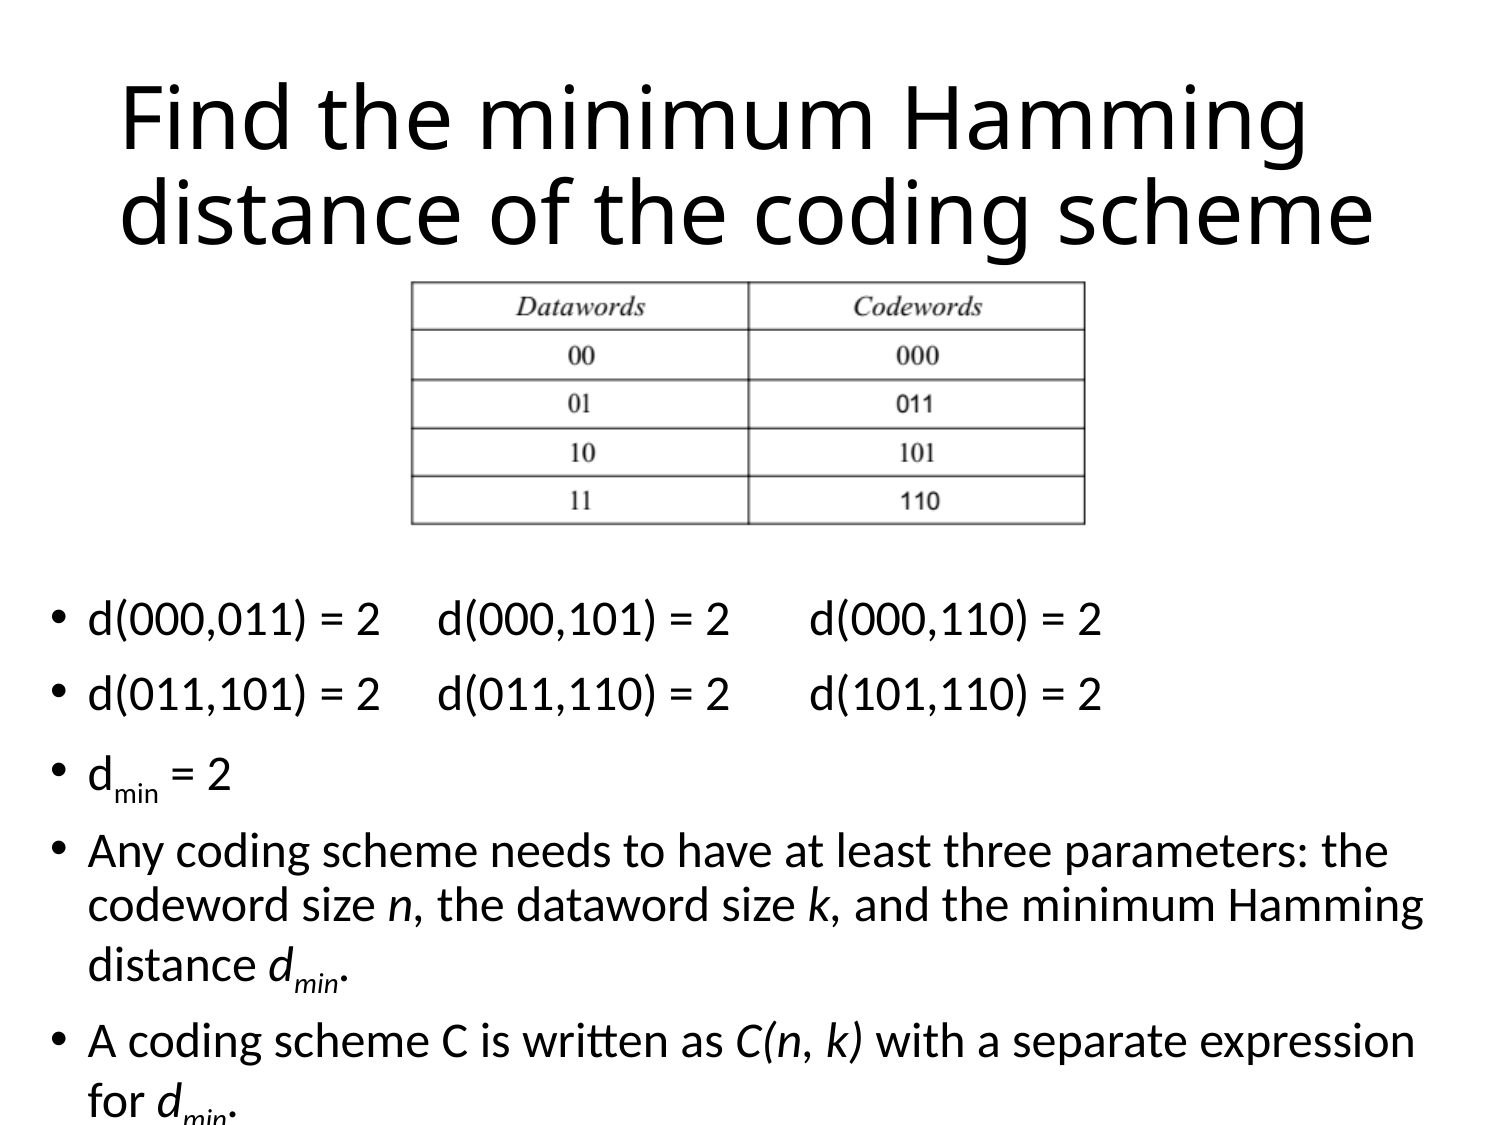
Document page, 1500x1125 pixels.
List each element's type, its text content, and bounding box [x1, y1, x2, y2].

title Find the minimum Hamming distance of the coding scheme [103, 59, 1397, 278]
picture [405, 277, 1095, 533]
list d(000,011) = 2 d(000,101) = 2 d(000,110) = 2 d(011,101) = 2 d(011,110) = 2 d(101,110) = 2 dmin = 2 Any coding scheme needs to have at least three parameters: the codeword size n, the dataword size k, and the minimum Hamming distance dmin. A coding scheme C is written as C(n, k) with a separate expression for dmin. [35, 584, 1465, 934]
